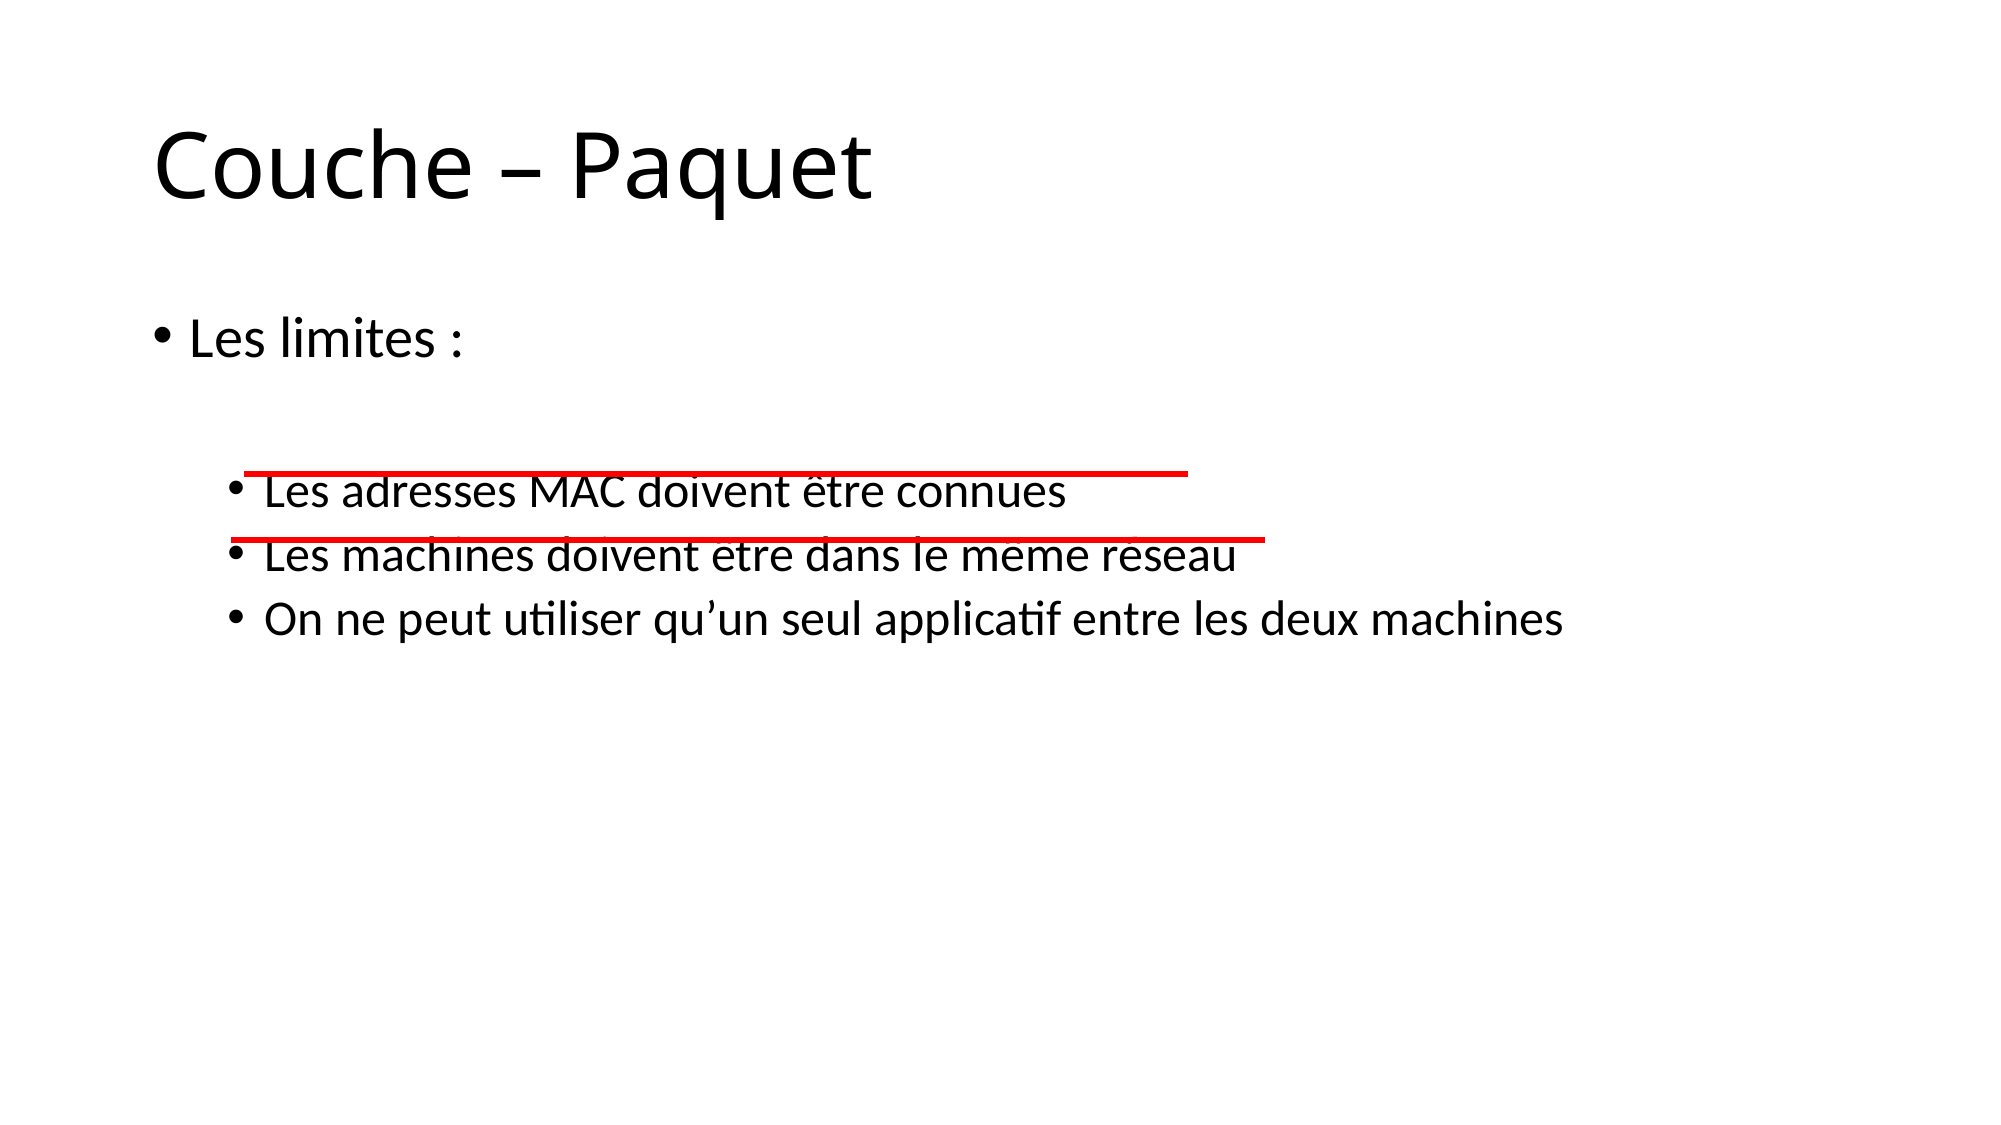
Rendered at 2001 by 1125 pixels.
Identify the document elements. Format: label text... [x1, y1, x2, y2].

title Couche – Paquet [137, 59, 1863, 278]
list Les limites : Les adresses MAC doivent être connues Les machines doivent être dans le même réseau On ne peut utiliser qu’un seul applicatif entre les deux machines [137, 299, 1863, 1014]
